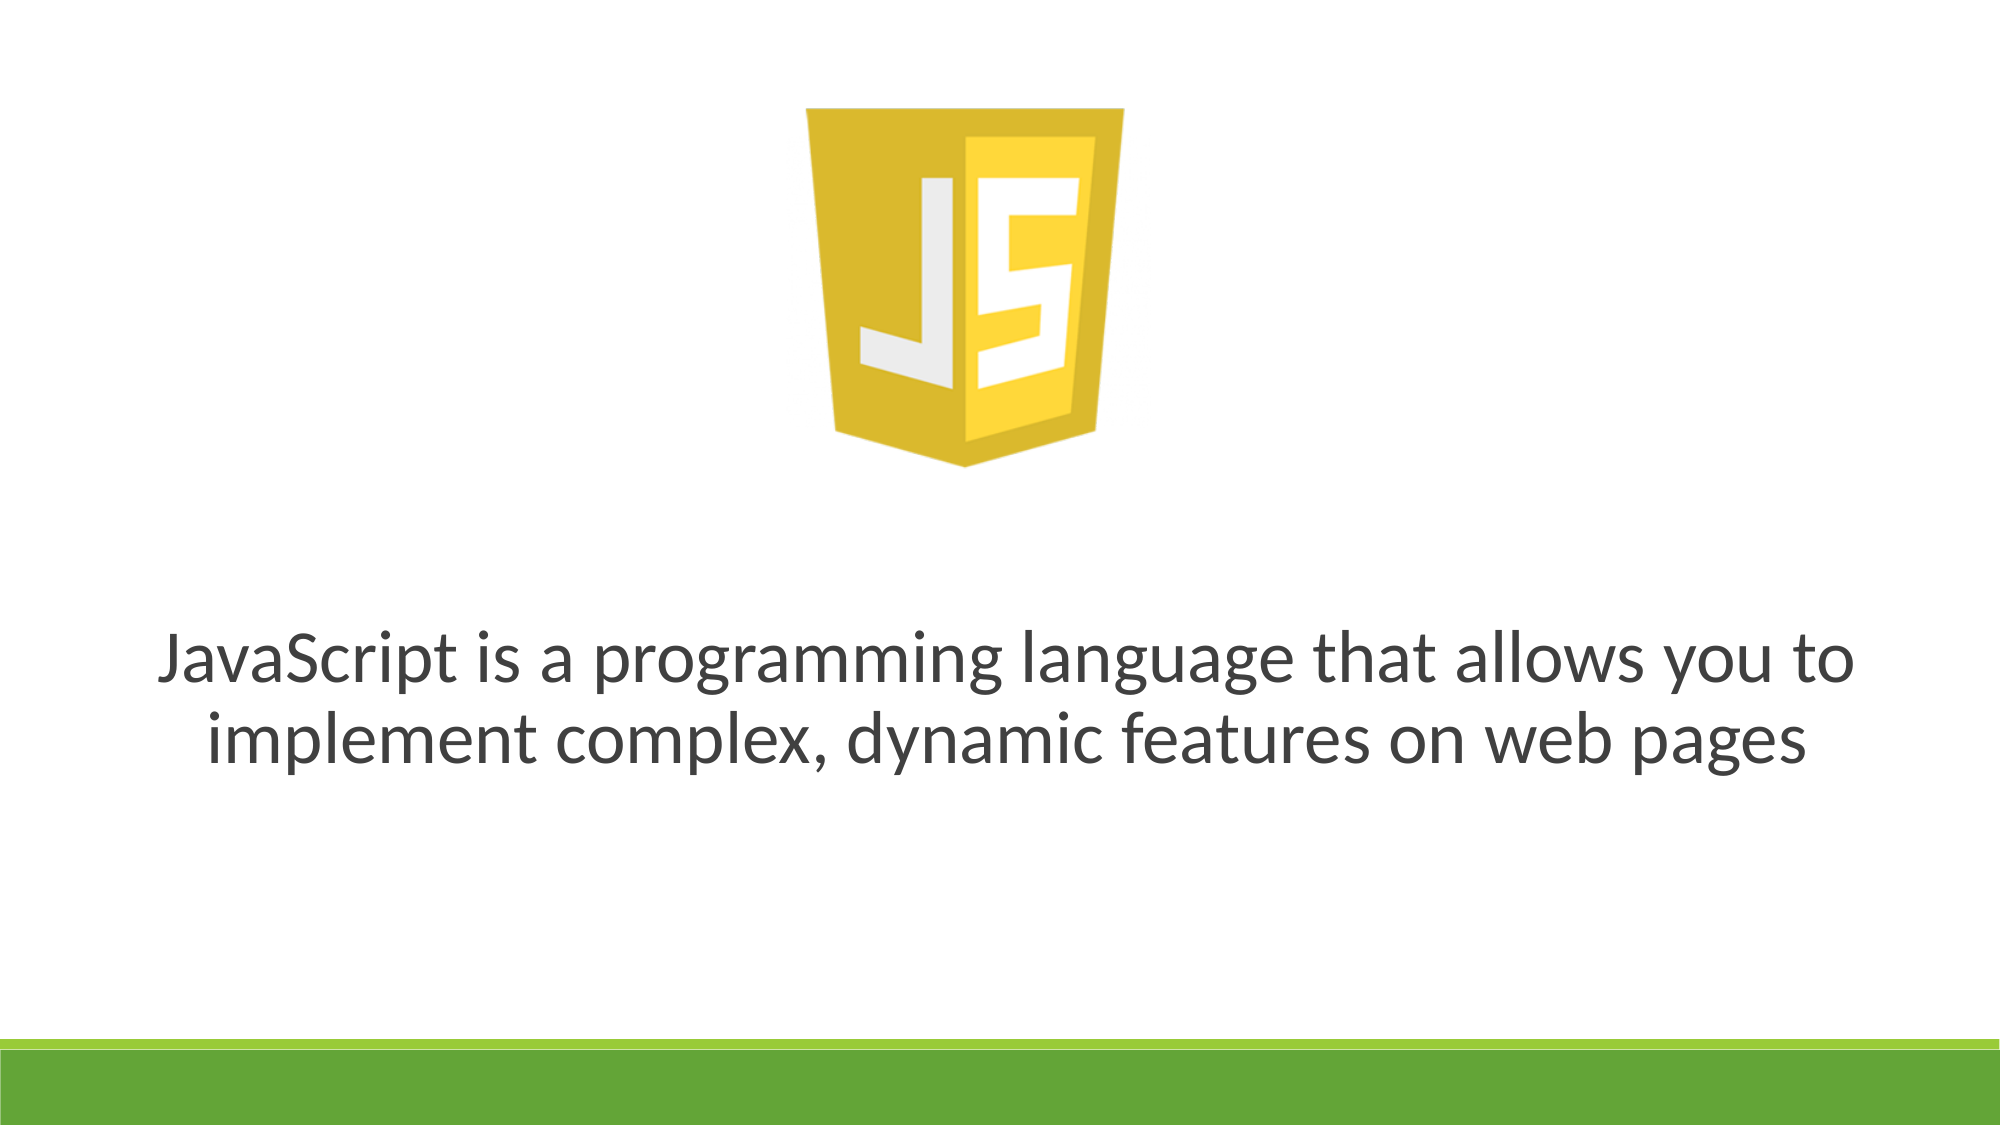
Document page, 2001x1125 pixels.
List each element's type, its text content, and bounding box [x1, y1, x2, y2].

picture [609, 87, 1323, 490]
text_box JavaScript is a programming language that allows you to implement complex, dynamic features on web pages [140, 610, 1875, 1125]
